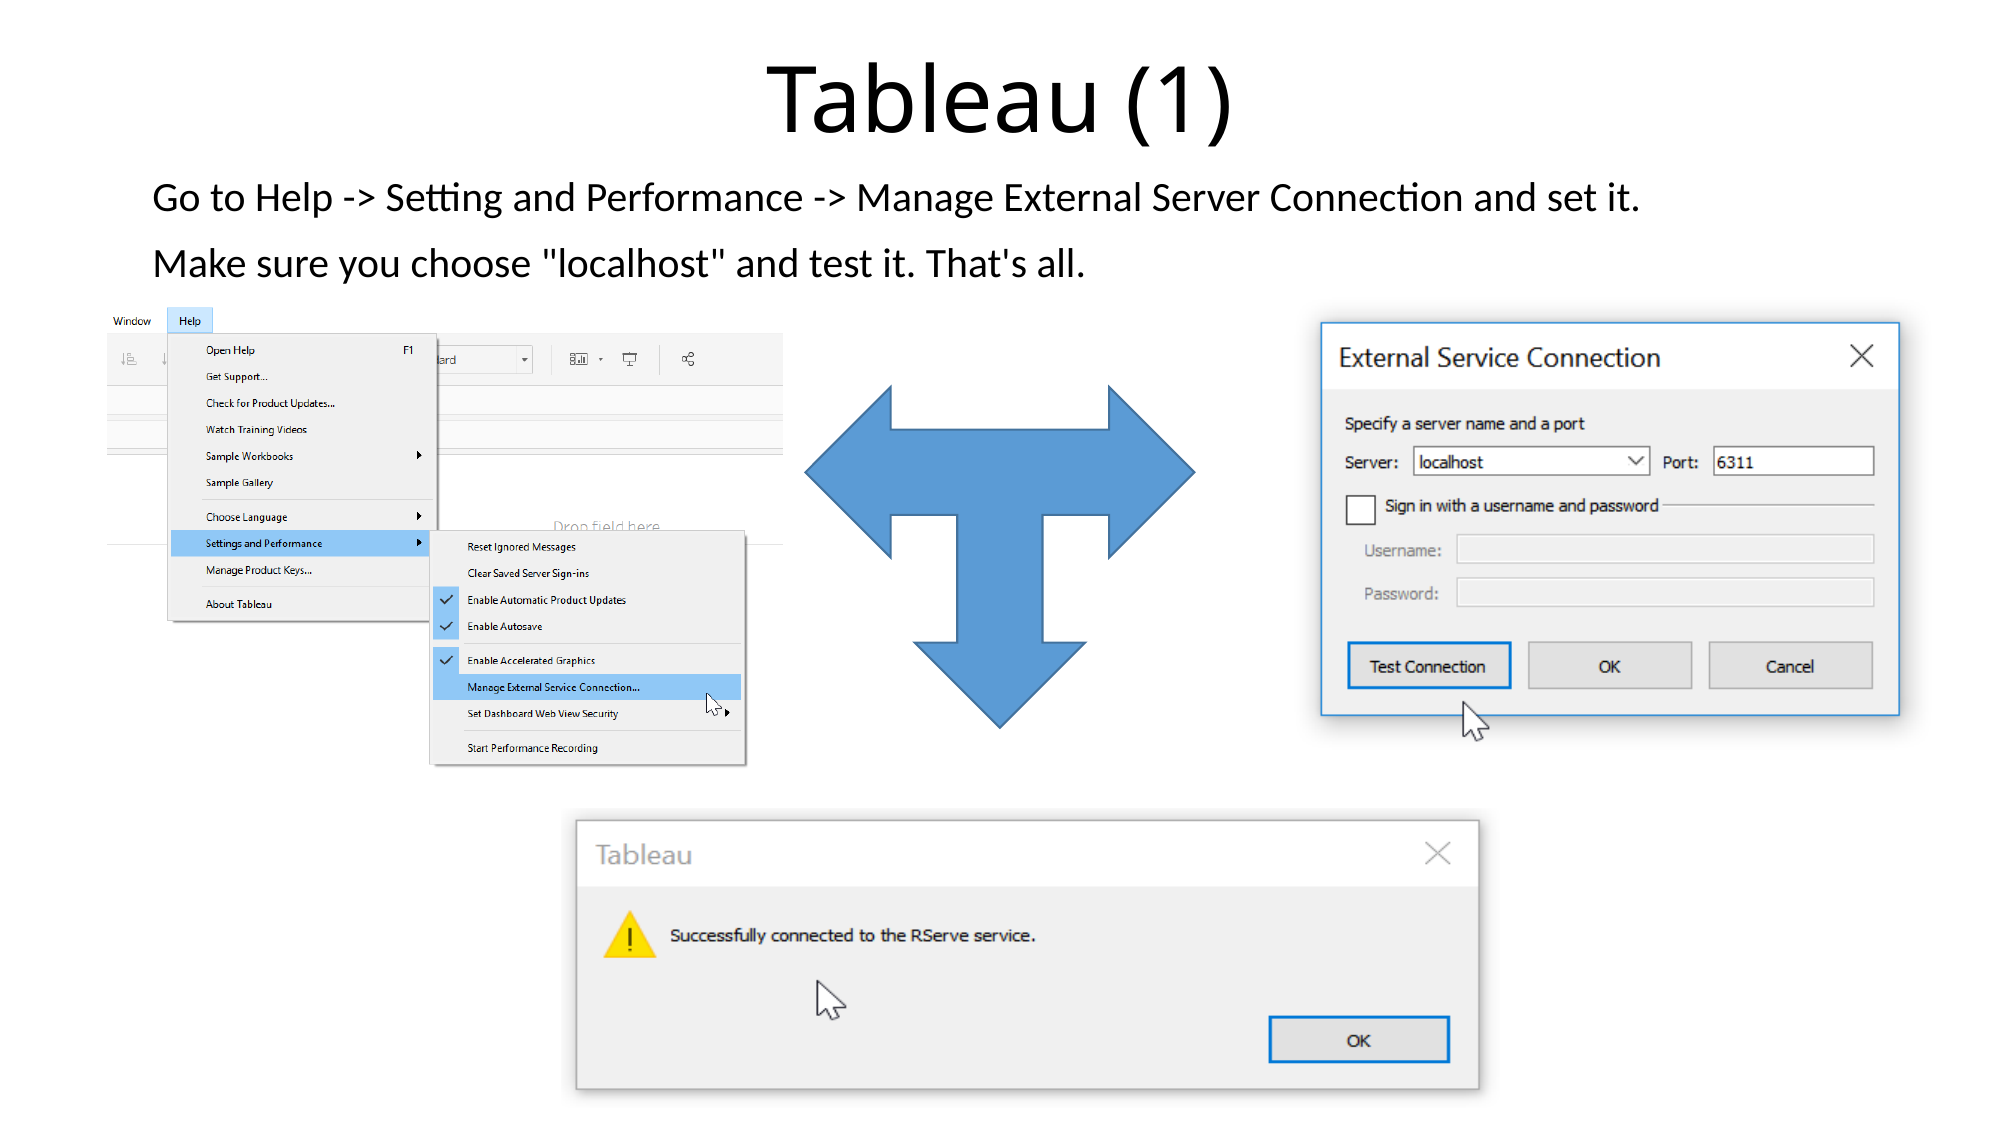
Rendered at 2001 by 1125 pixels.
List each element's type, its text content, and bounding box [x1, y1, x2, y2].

text_box [803, 384, 1196, 730]
list Go to Help -> Setting and Performance -> Manage External Server Connection and set it. Make sure you choose "localhost" and test it. That's all. [137, 167, 1863, 295]
title Tableau (1) [137, 26, 1863, 167]
picture [1282, 294, 1936, 759]
picture [107, 302, 783, 788]
picture [560, 808, 1500, 1109]
